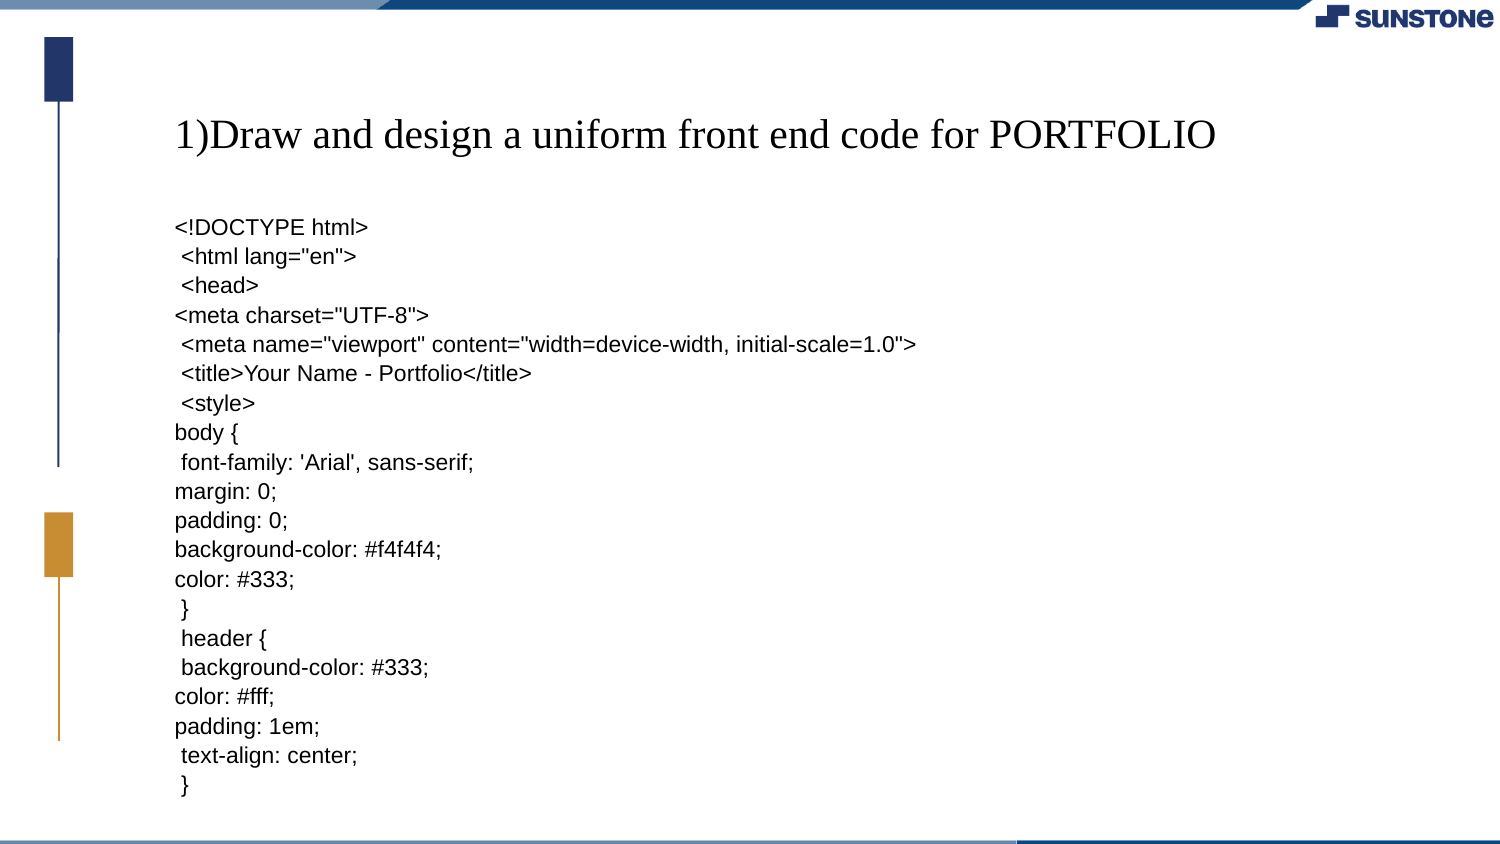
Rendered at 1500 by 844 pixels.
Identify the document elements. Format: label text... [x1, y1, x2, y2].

text_box 1)Draw and design a uniform front end code for PORTFOLIO <!DOCTYPE html> <html lang="en"> <head> <meta charset="UTF-8"> <meta name="viewport" content="width=device-width, initial-scale=1.0"> <title>Your Name - Portfolio</title> <style> body { font-family: 'Arial', sans-serif; margin: 0; padding: 0; background-color: #f4f4f4; color: #333; } header { background-color: #333; color: #fff; padding: 1em; text-align: center; } [138, 95, 1450, 844]
picture [0, 0, 1500, 844]
